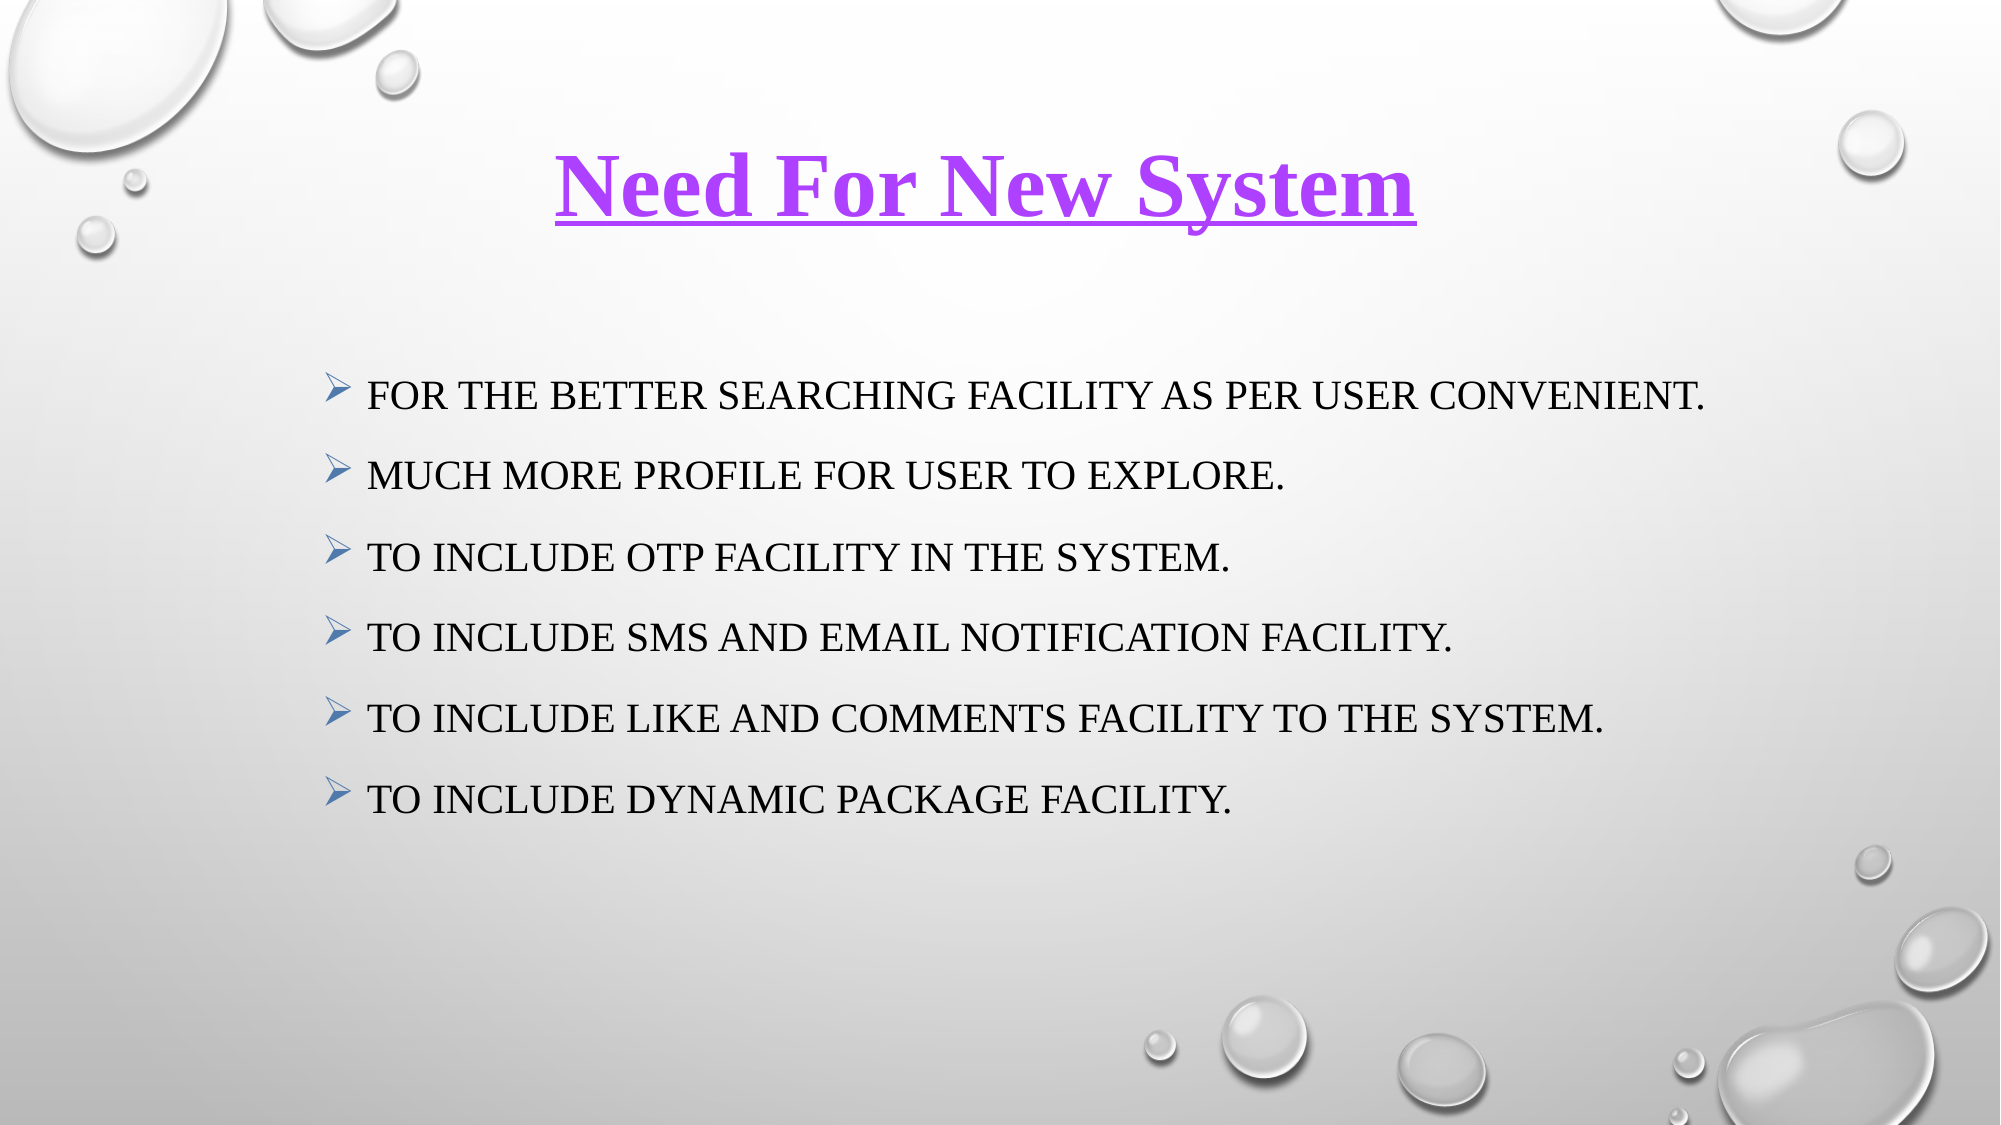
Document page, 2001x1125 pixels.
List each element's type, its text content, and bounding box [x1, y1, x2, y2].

picture [0, 0, 2000, 1125]
text_box For the better searching facility as per user convenient. Much more profile for user to explore. To include OTP facility in the system. To include SMS and email notification facility. To include like and comments facility to the system. To include dynamic package facility. [307, 350, 1888, 970]
text_box Need For New System [347, 117, 1624, 242]
